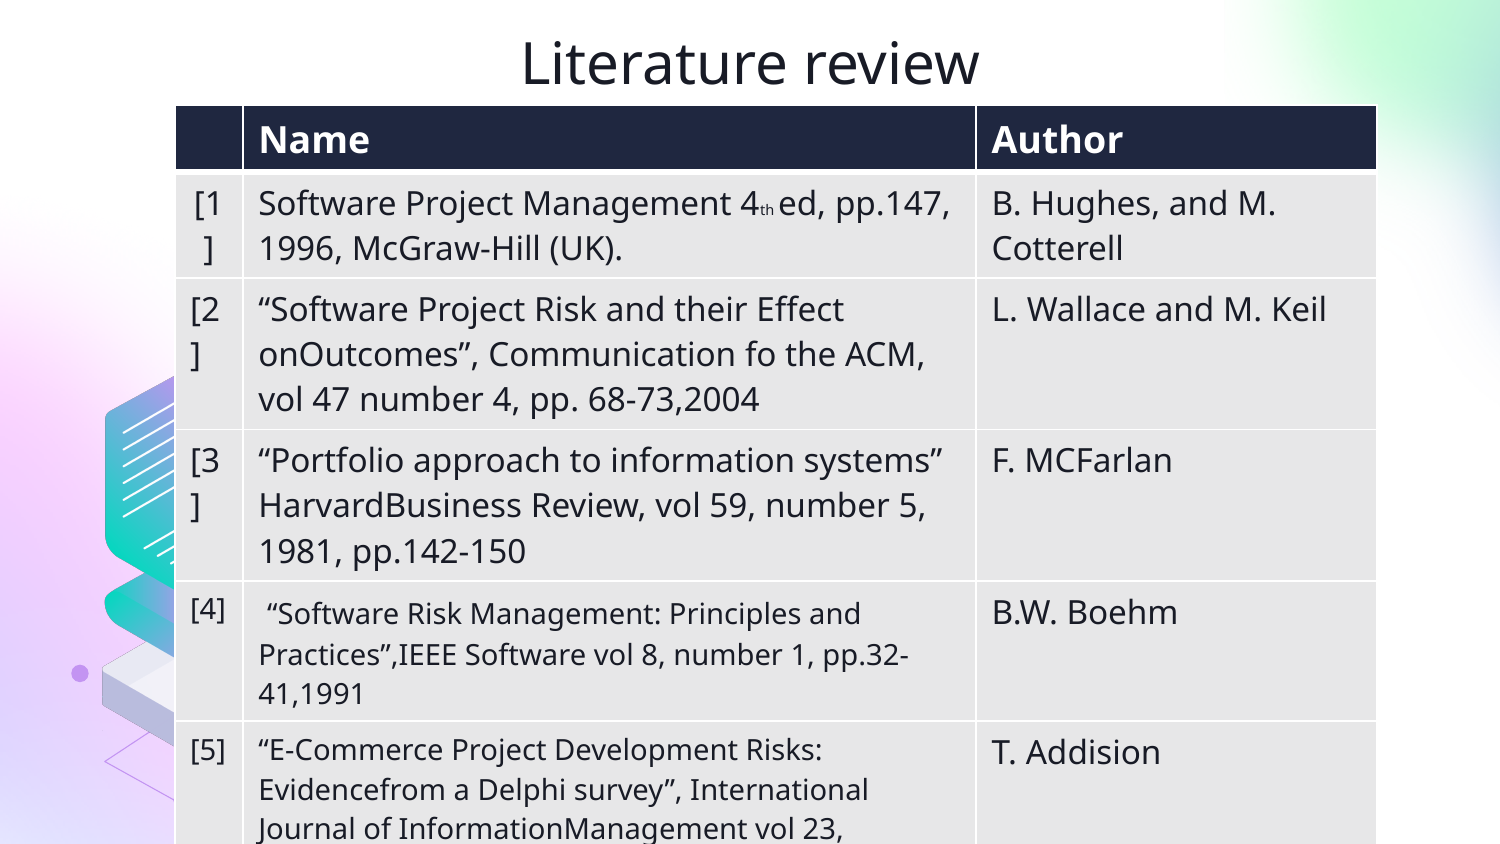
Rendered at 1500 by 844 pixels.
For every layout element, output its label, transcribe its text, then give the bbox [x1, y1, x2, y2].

table_cell Software Project Management 4th ed, pp.147, 1996, McGraw-Hill (UK). [244, 175, 975, 277]
table_header [176, 106, 242, 169]
table_cell “Software Risk Management: Principles and Practices”,IEEE Software vol 8, number 1, pp.32-41,1991 [244, 582, 975, 720]
table_cell “E-Commerce Project Development Risks: Evidencefrom a Delphi survey”, International Journal of InformationManagement vol 23, number 1, pp. 25-40, 2003 [244, 722, 975, 844]
picture [83, 348, 174, 775]
table_cell F. MCFarlan [977, 430, 1376, 580]
table_cell [2] [176, 279, 242, 429]
table_cell [1] [176, 175, 242, 277]
table_cell L. Wallace and M. Keil [977, 279, 1376, 429]
table_header Author [977, 106, 1376, 169]
table_cell “Portfolio approach to information systems” HarvardBusiness Review, vol 59, number 5, 1981, pp.142-150 [244, 430, 975, 580]
table_cell B. Hughes, and M. Cotterell [977, 175, 1376, 277]
table_cell [4] [176, 582, 242, 720]
table_header Name [244, 106, 975, 169]
table_cell “Software Project Risk and their Effect onOutcomes”, Communication fo the ACM, vol 47 number 4, pp. 68-73,2004 [244, 279, 975, 429]
table_cell B.W. Boehm [977, 582, 1376, 720]
table_cell [3] [176, 430, 242, 580]
title Literature review [290, 19, 1210, 104]
table_cell T. Addision [977, 722, 1376, 844]
table_cell [5] [176, 722, 242, 844]
